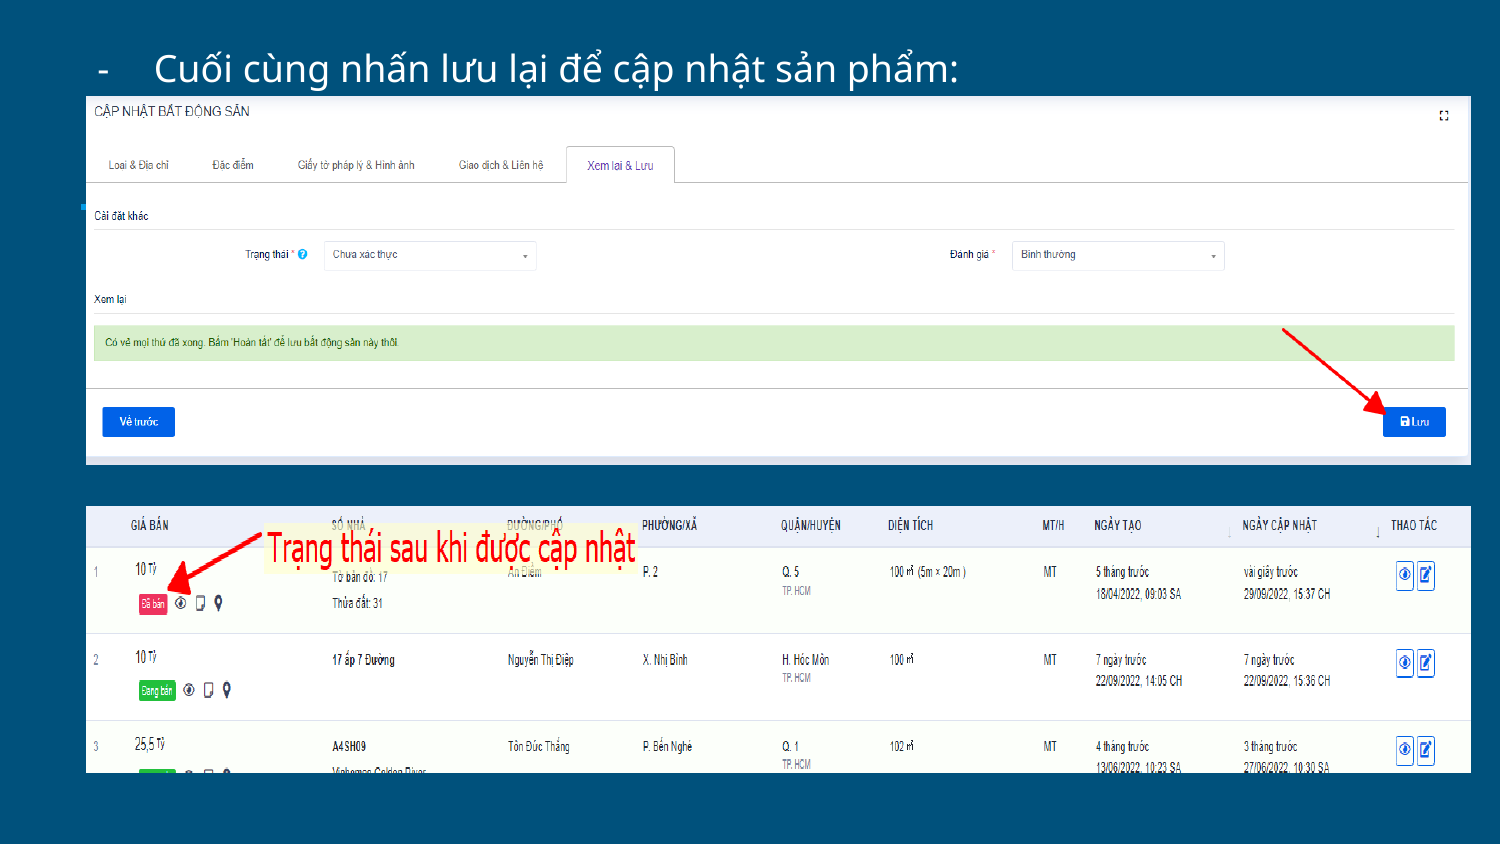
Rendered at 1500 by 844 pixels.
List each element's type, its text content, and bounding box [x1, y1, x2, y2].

picture [87, 97, 1470, 464]
picture [87, 507, 1470, 772]
list Cuối cùng nhấn lưu lại để cập nhật sản phẩm: [63, 23, 1437, 838]
